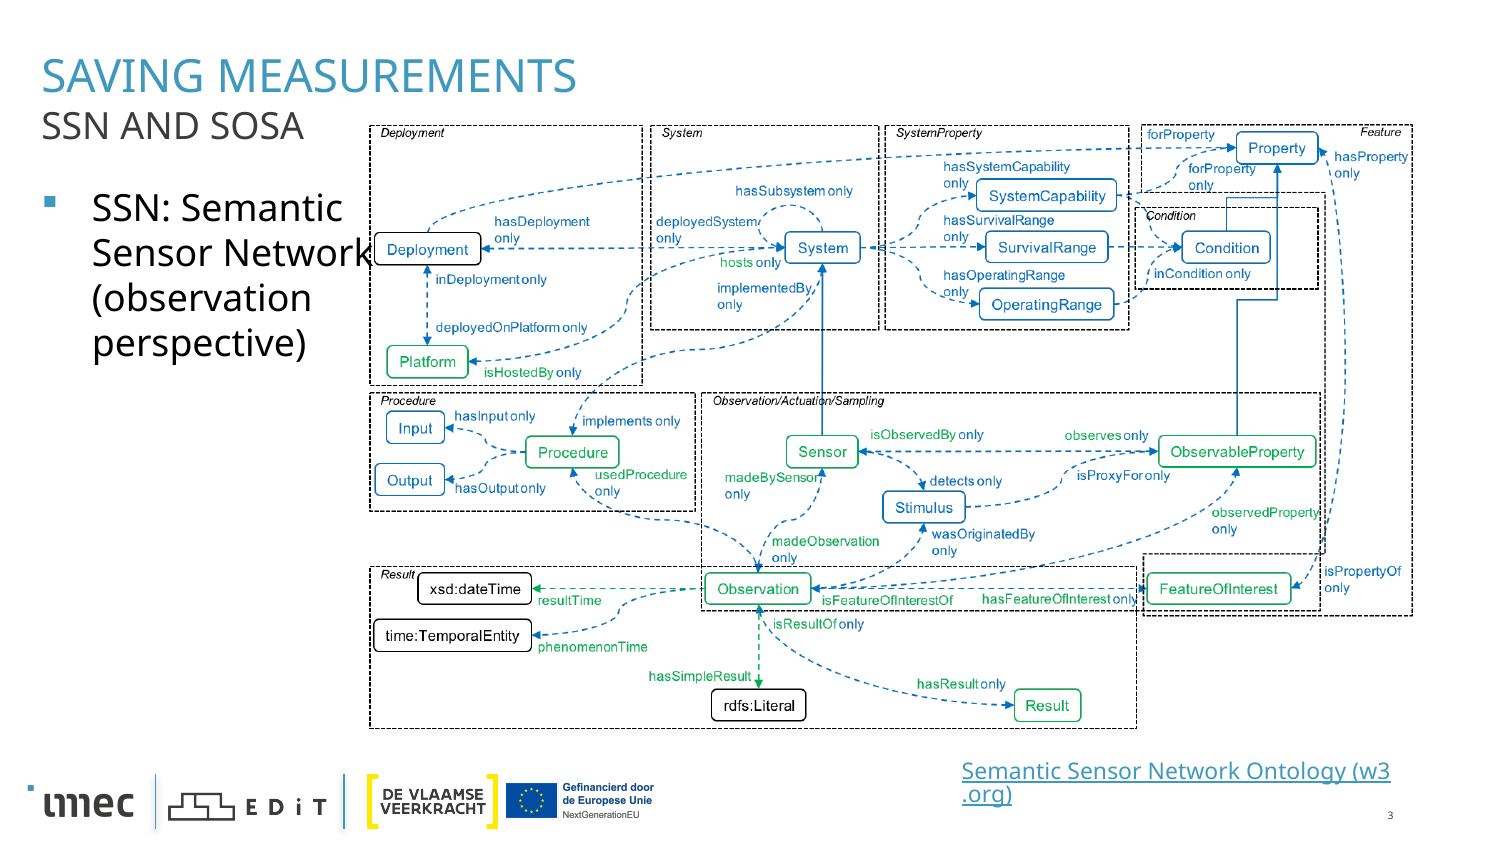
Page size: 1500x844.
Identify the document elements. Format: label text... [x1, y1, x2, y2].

list SSN and SOSA [26, 94, 1463, 156]
list SSN: Semantic Sensor Network (observation perspective) [26, 176, 422, 755]
picture [369, 120, 1422, 729]
slide_number 3 [1319, 802, 1462, 831]
picture [367, 774, 498, 829]
picture [26, 784, 136, 819]
picture [505, 782, 654, 821]
picture [157, 788, 336, 826]
title Saving measurements [26, 38, 1463, 94]
text_box Semantic Sensor Network Ontology (w3.org) [946, 748, 1408, 795]
